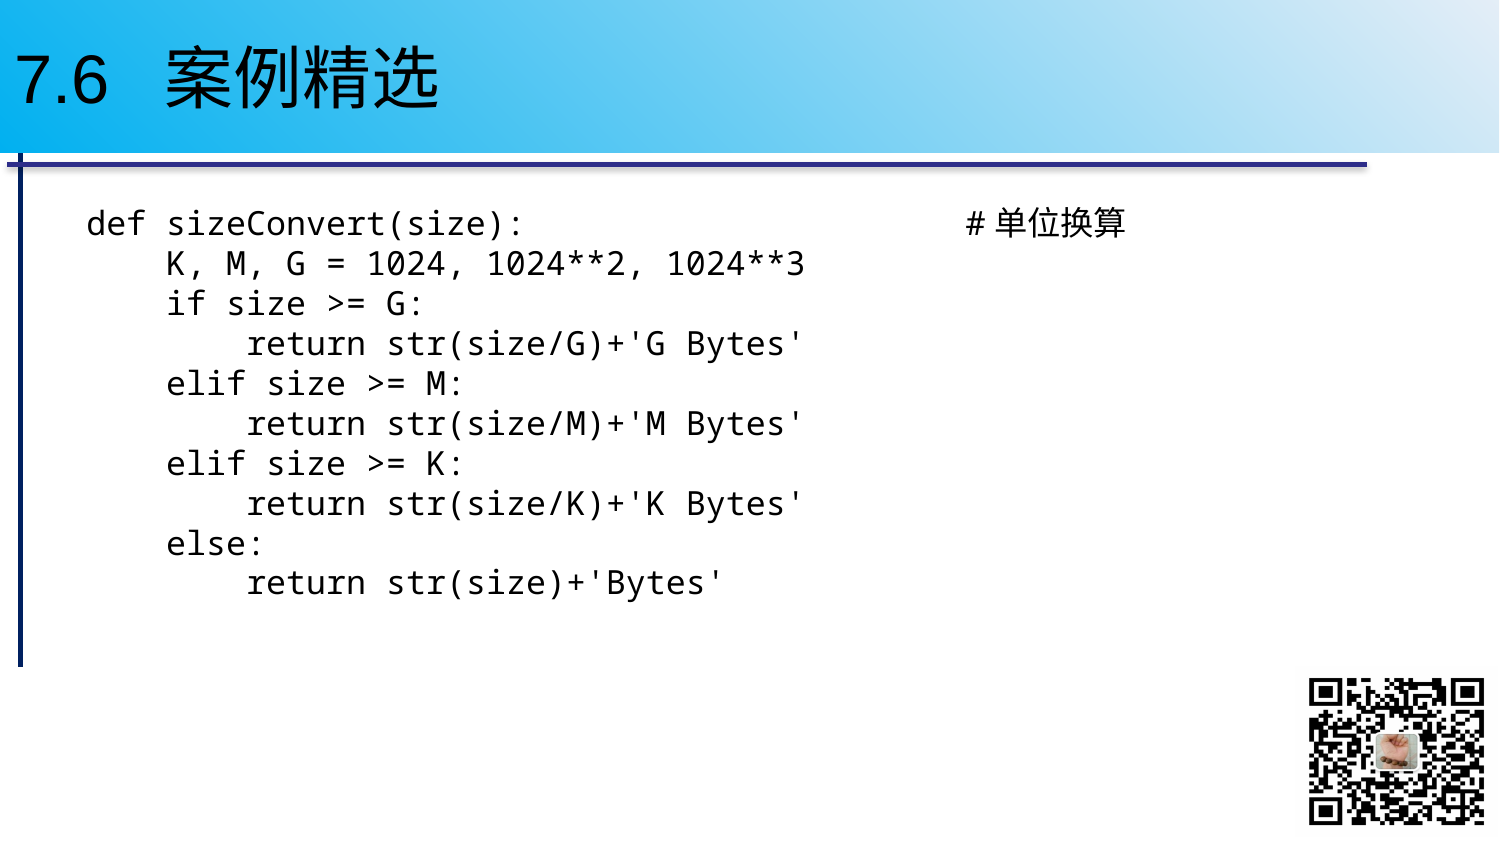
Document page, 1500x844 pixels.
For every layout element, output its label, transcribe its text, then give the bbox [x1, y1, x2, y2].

title 7.6 案例精选 [0, 0, 1500, 153]
list def sizeConvert(size): #单位换算 K, M, G = 1024, 1024**2, 1024**3 if size >= G: return str(size/G)+'G Bytes' elif size >= M: return str(size/M)+'M Bytes' elif size >= K: return str(size/K)+'K Bytes' else: return str(size)+'Bytes' [74, 196, 1426, 755]
picture [1295, 666, 1498, 837]
